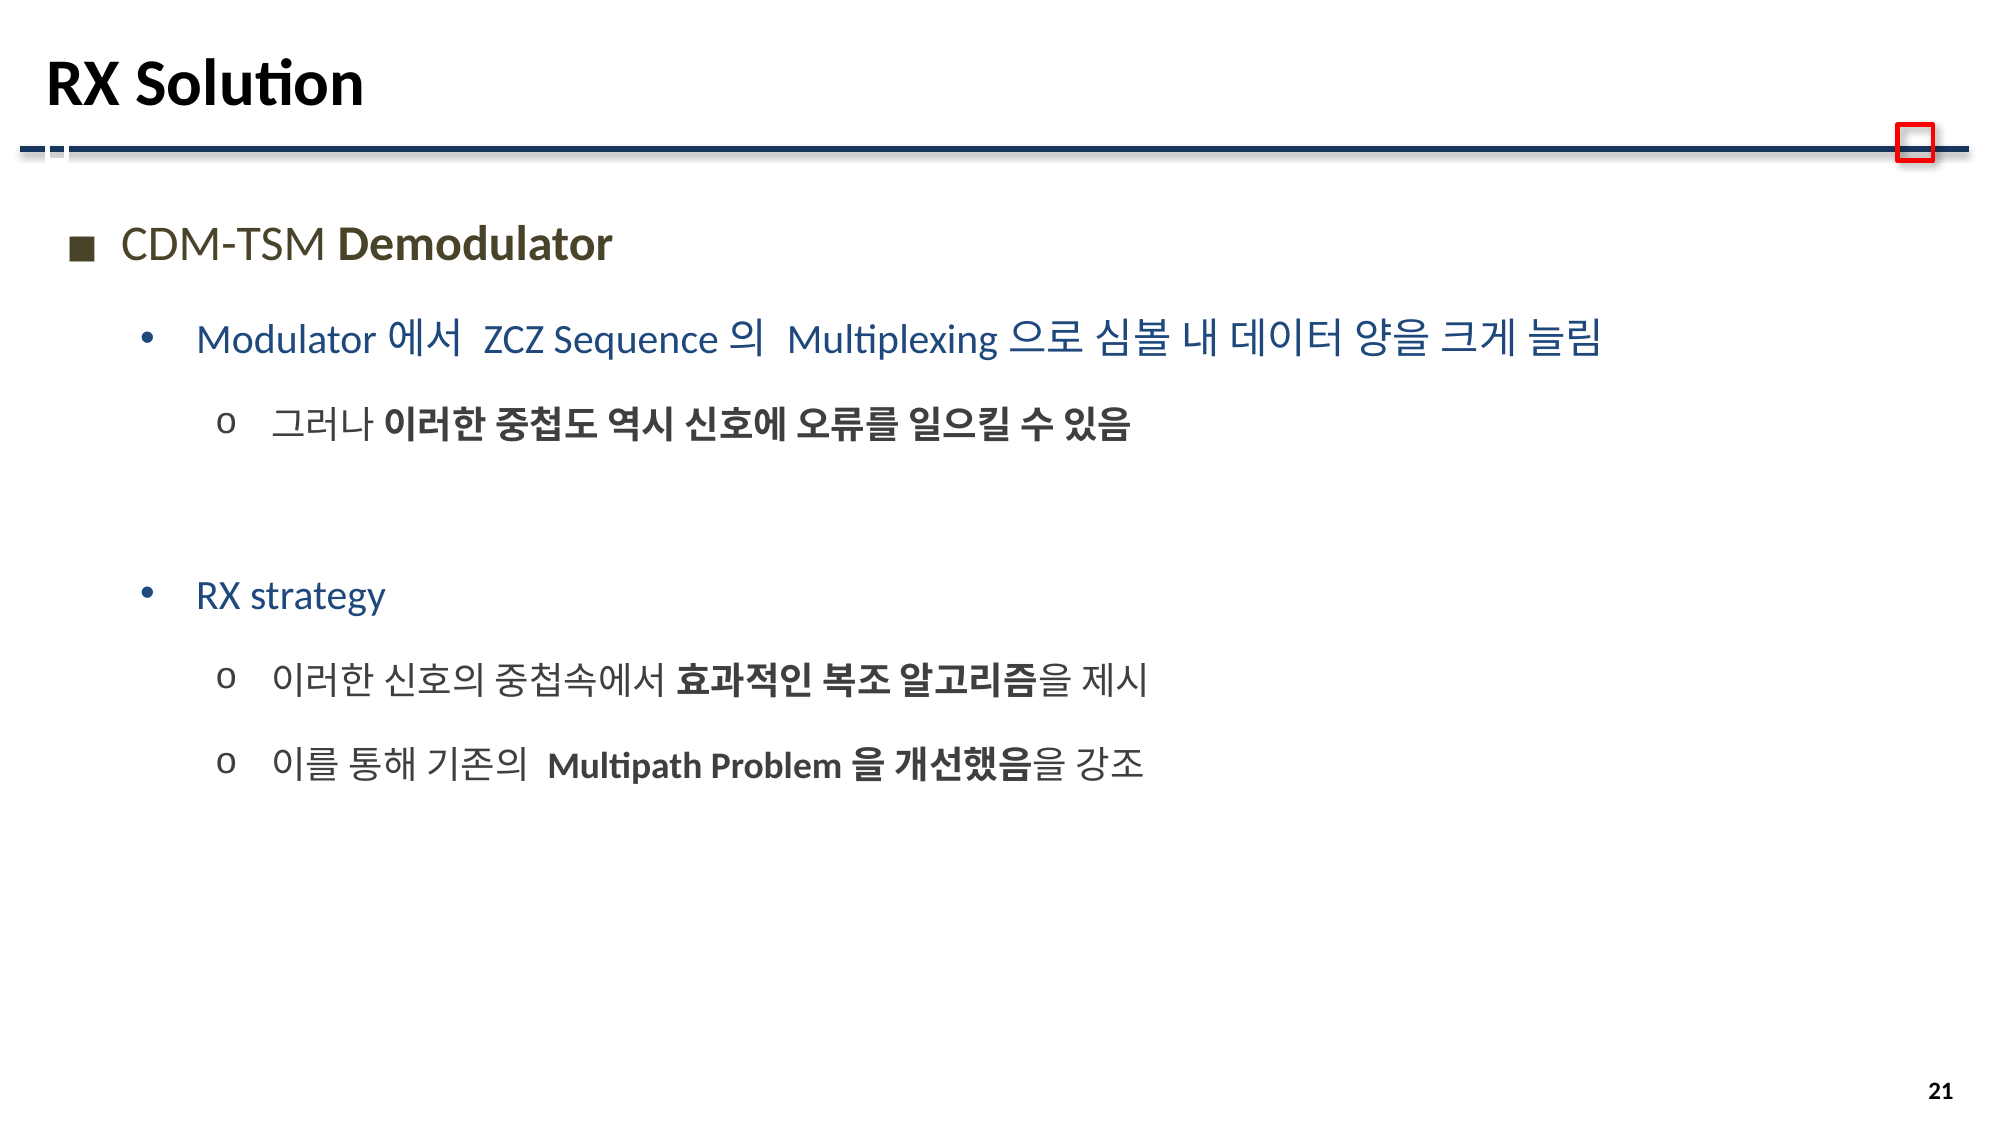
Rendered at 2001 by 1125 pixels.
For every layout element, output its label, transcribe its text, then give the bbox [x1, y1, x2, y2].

slide_number 21 [1826, 1071, 1969, 1108]
title RX Solution [31, 7, 1969, 151]
list CDM-TSM Demodulator Modulator에서 ZCZ Sequence의 Multiplexing으로 심볼 내 데이터 양을 크게 늘림 그러나 이러한 중첩도 역시 신호에 오류를 일으킬 수 있음 RX strategy 이러한 신호의 중첩속에서 효과적인 복조 알고리즘을 제시 이를 통해 기존의 Multipath Problem을 개선했음을 강조 [31, 172, 1827, 1072]
